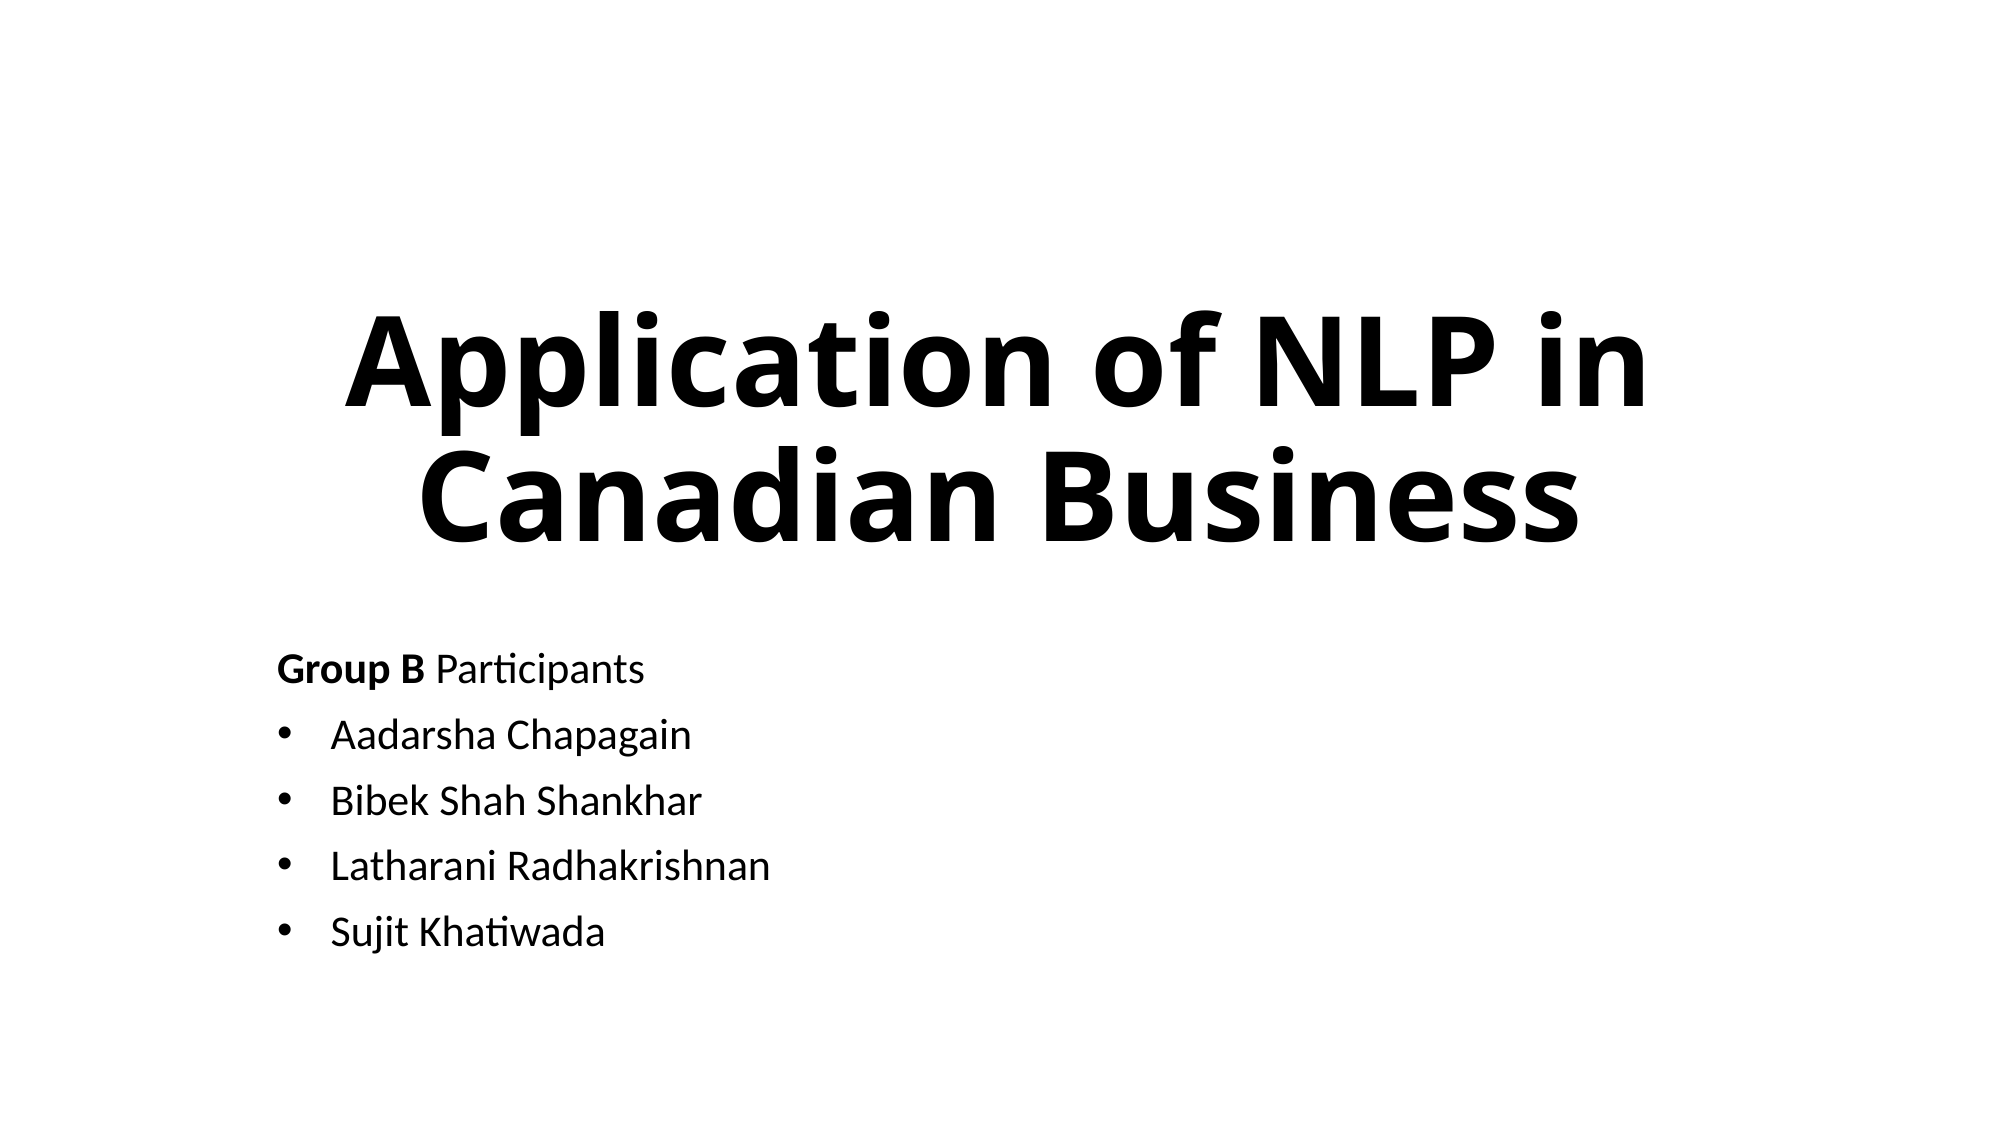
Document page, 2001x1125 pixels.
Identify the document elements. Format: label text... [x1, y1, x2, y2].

title Application of NLP in Canadian Business [249, 184, 1750, 576]
subtitle Group B Participants Aadarsha Chapagain Bibek Shah Shankhar Latharani Radhakrishnan Sujit Khatiwada [262, 637, 1763, 964]
